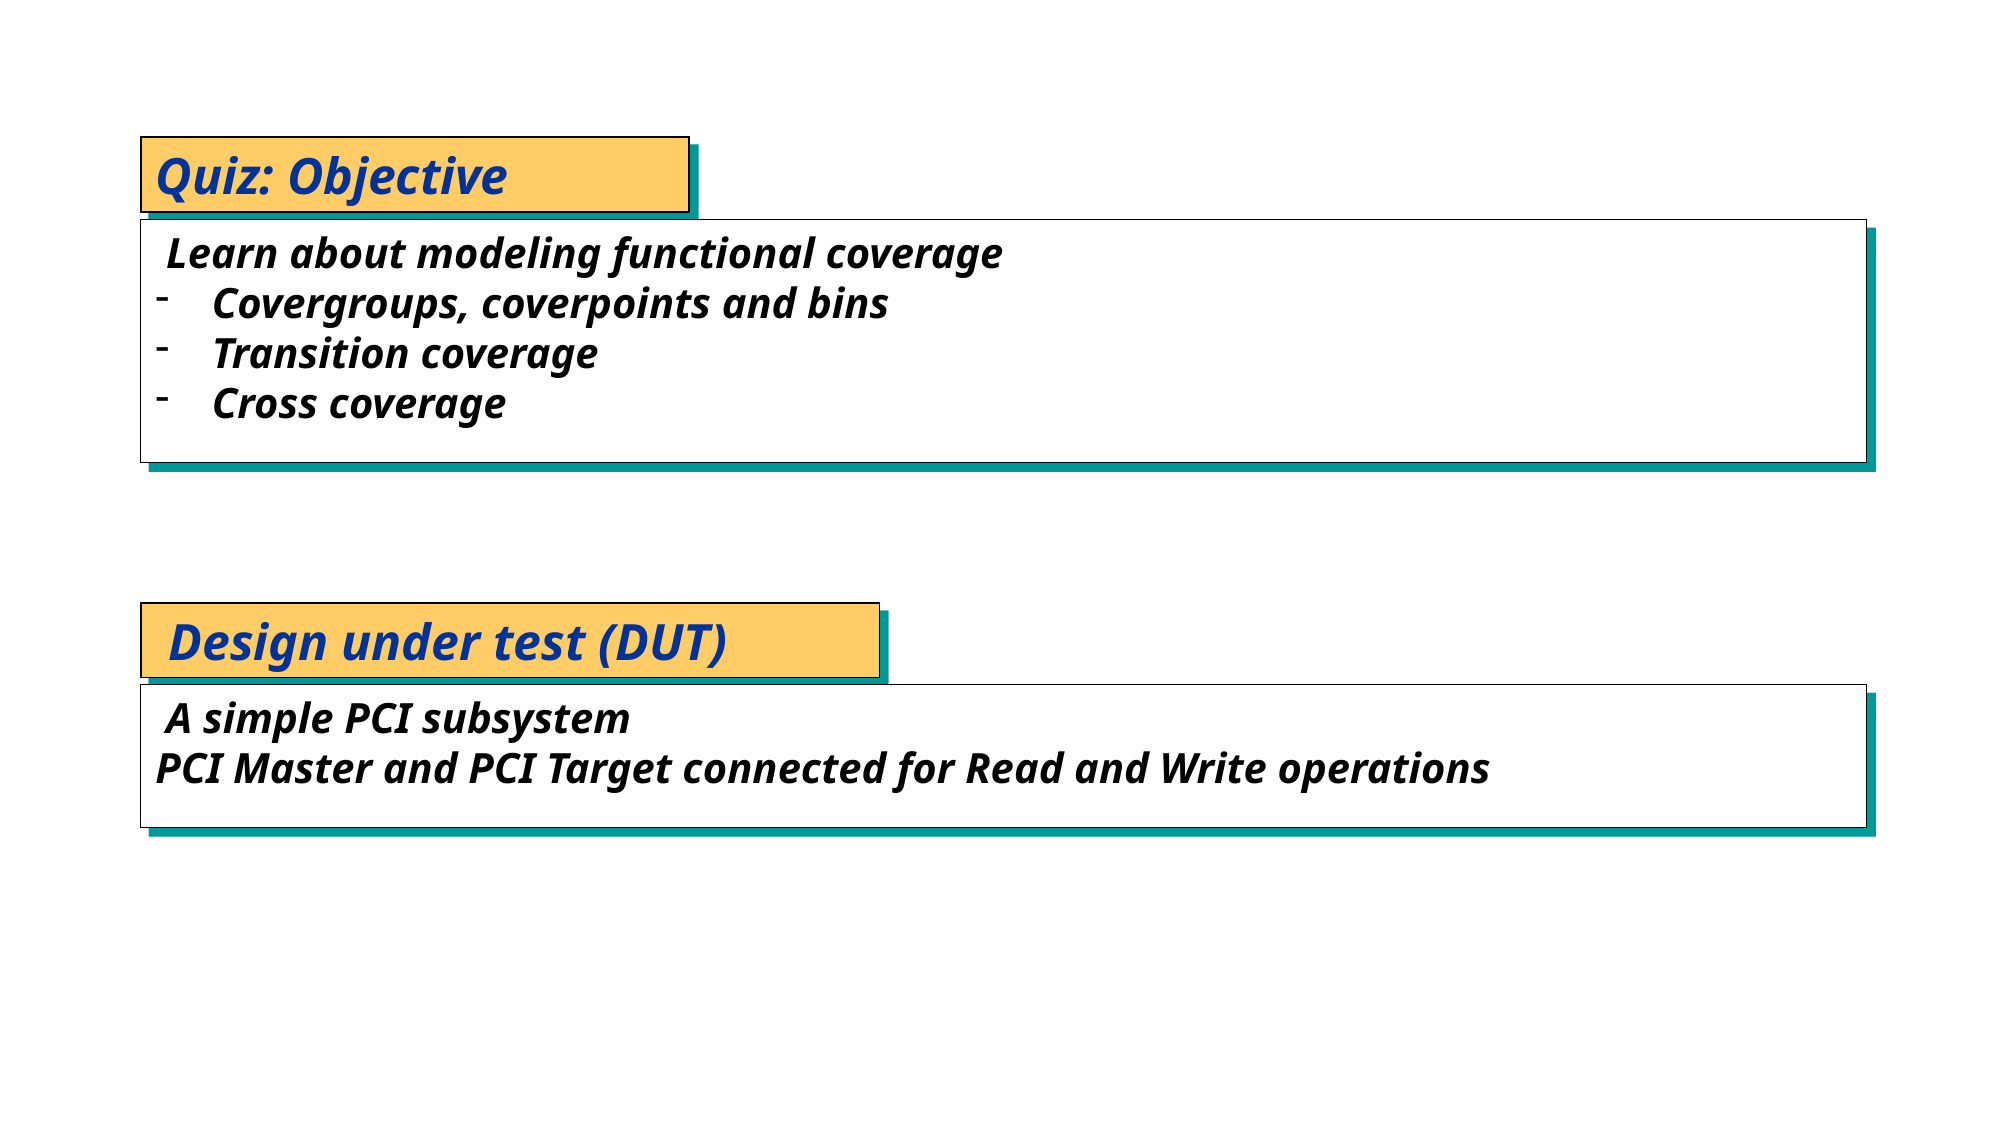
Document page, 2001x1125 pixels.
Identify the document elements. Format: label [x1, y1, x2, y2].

text_box [140, 136, 1867, 464]
text_box [140, 602, 1867, 829]
